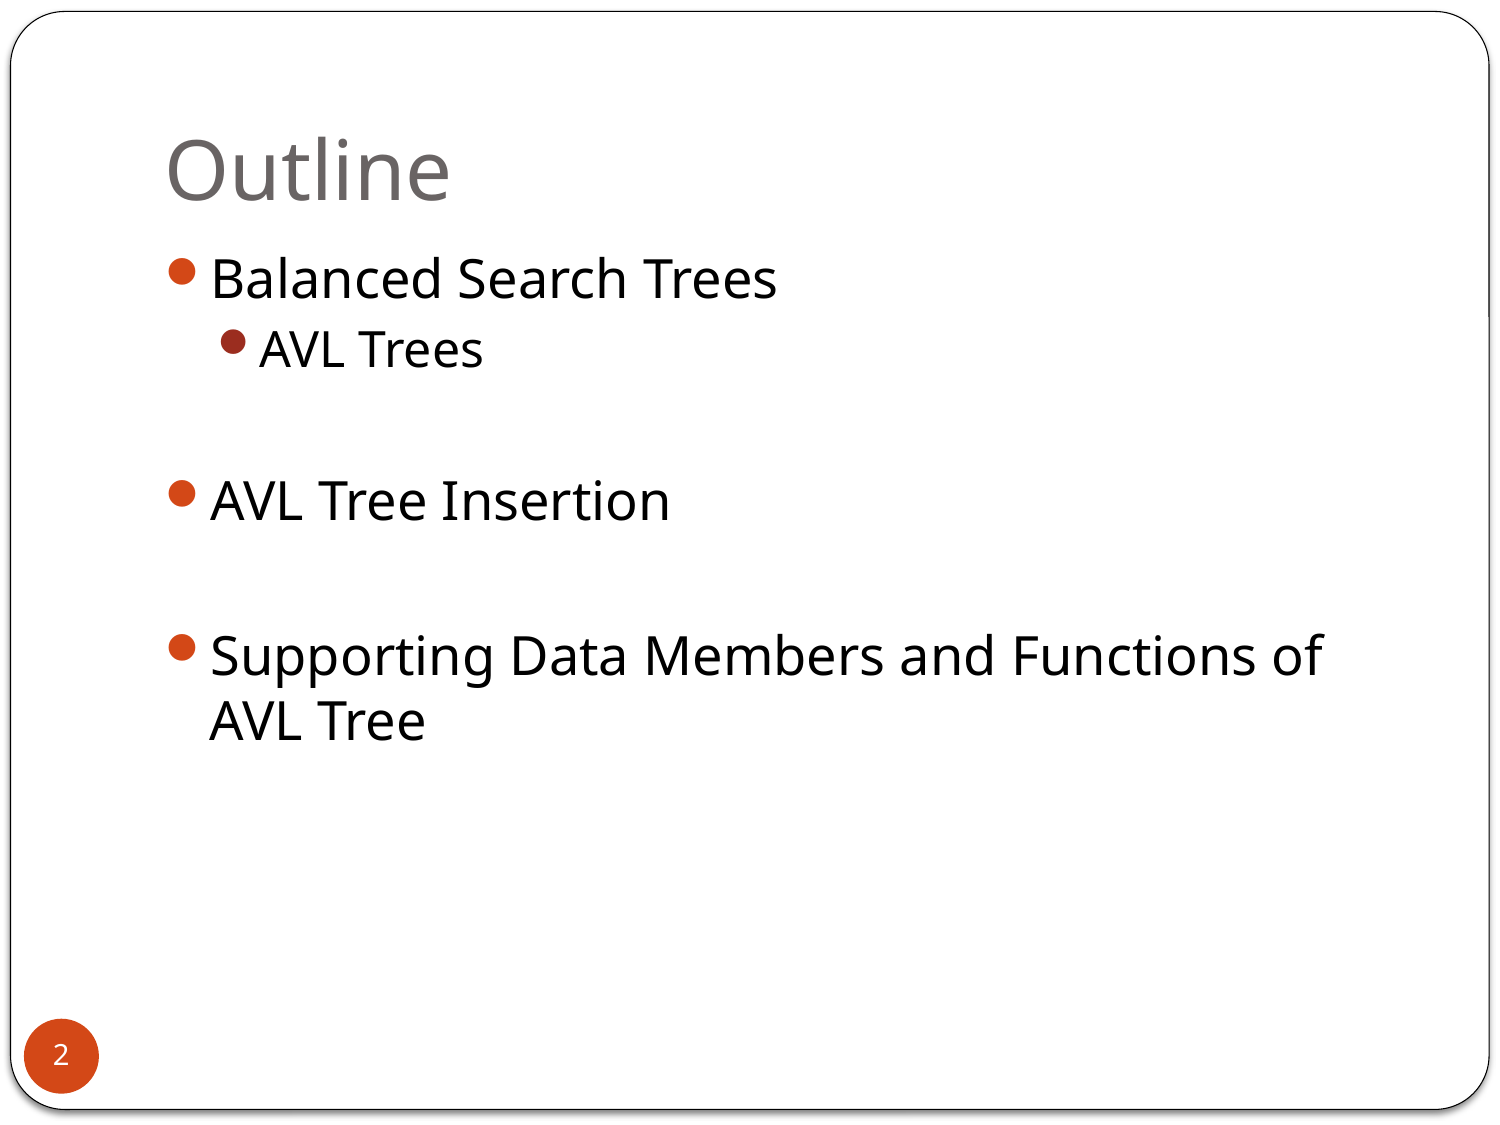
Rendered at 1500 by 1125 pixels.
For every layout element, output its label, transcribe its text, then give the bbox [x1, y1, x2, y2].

list Balanced Search Trees AVL Trees AVL Tree Insertion Supporting Data Members and Functions of AVL Tree [150, 237, 1425, 988]
title Outline [150, 45, 1425, 233]
slide_number 2 [23, 1018, 99, 1094]
